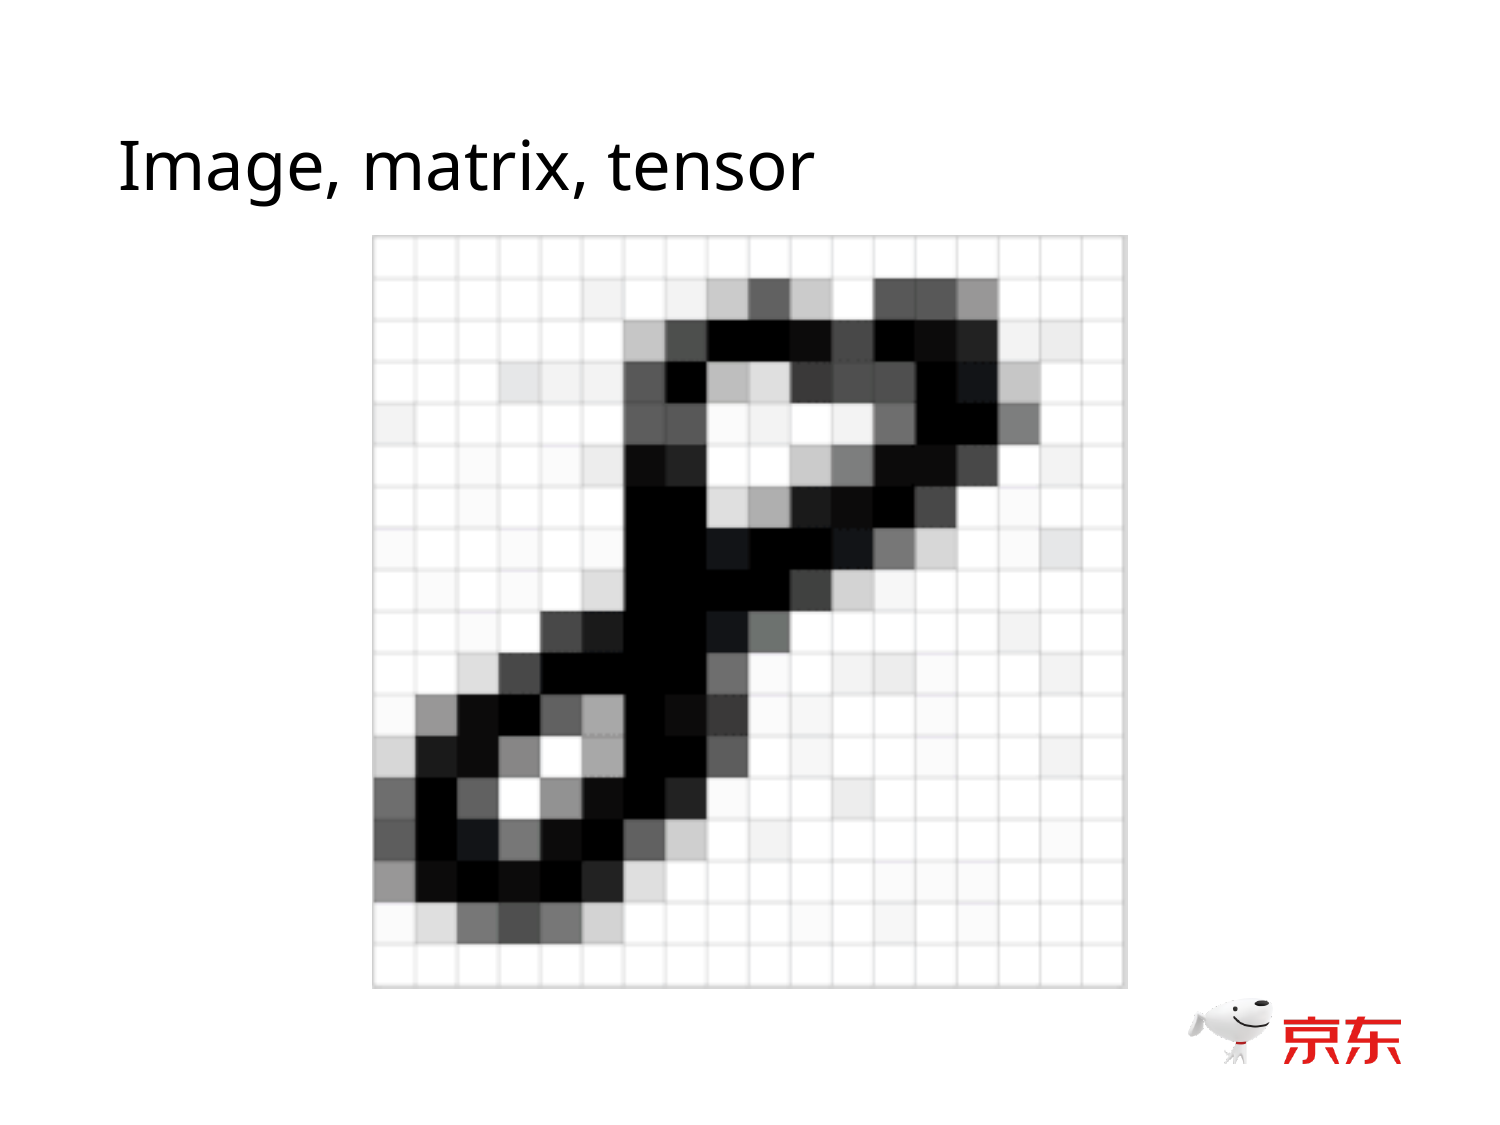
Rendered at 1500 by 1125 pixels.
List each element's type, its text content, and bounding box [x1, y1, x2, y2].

title Image, matrix, tensor [103, 59, 1397, 278]
picture [1188, 998, 1401, 1064]
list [372, 235, 1128, 989]
